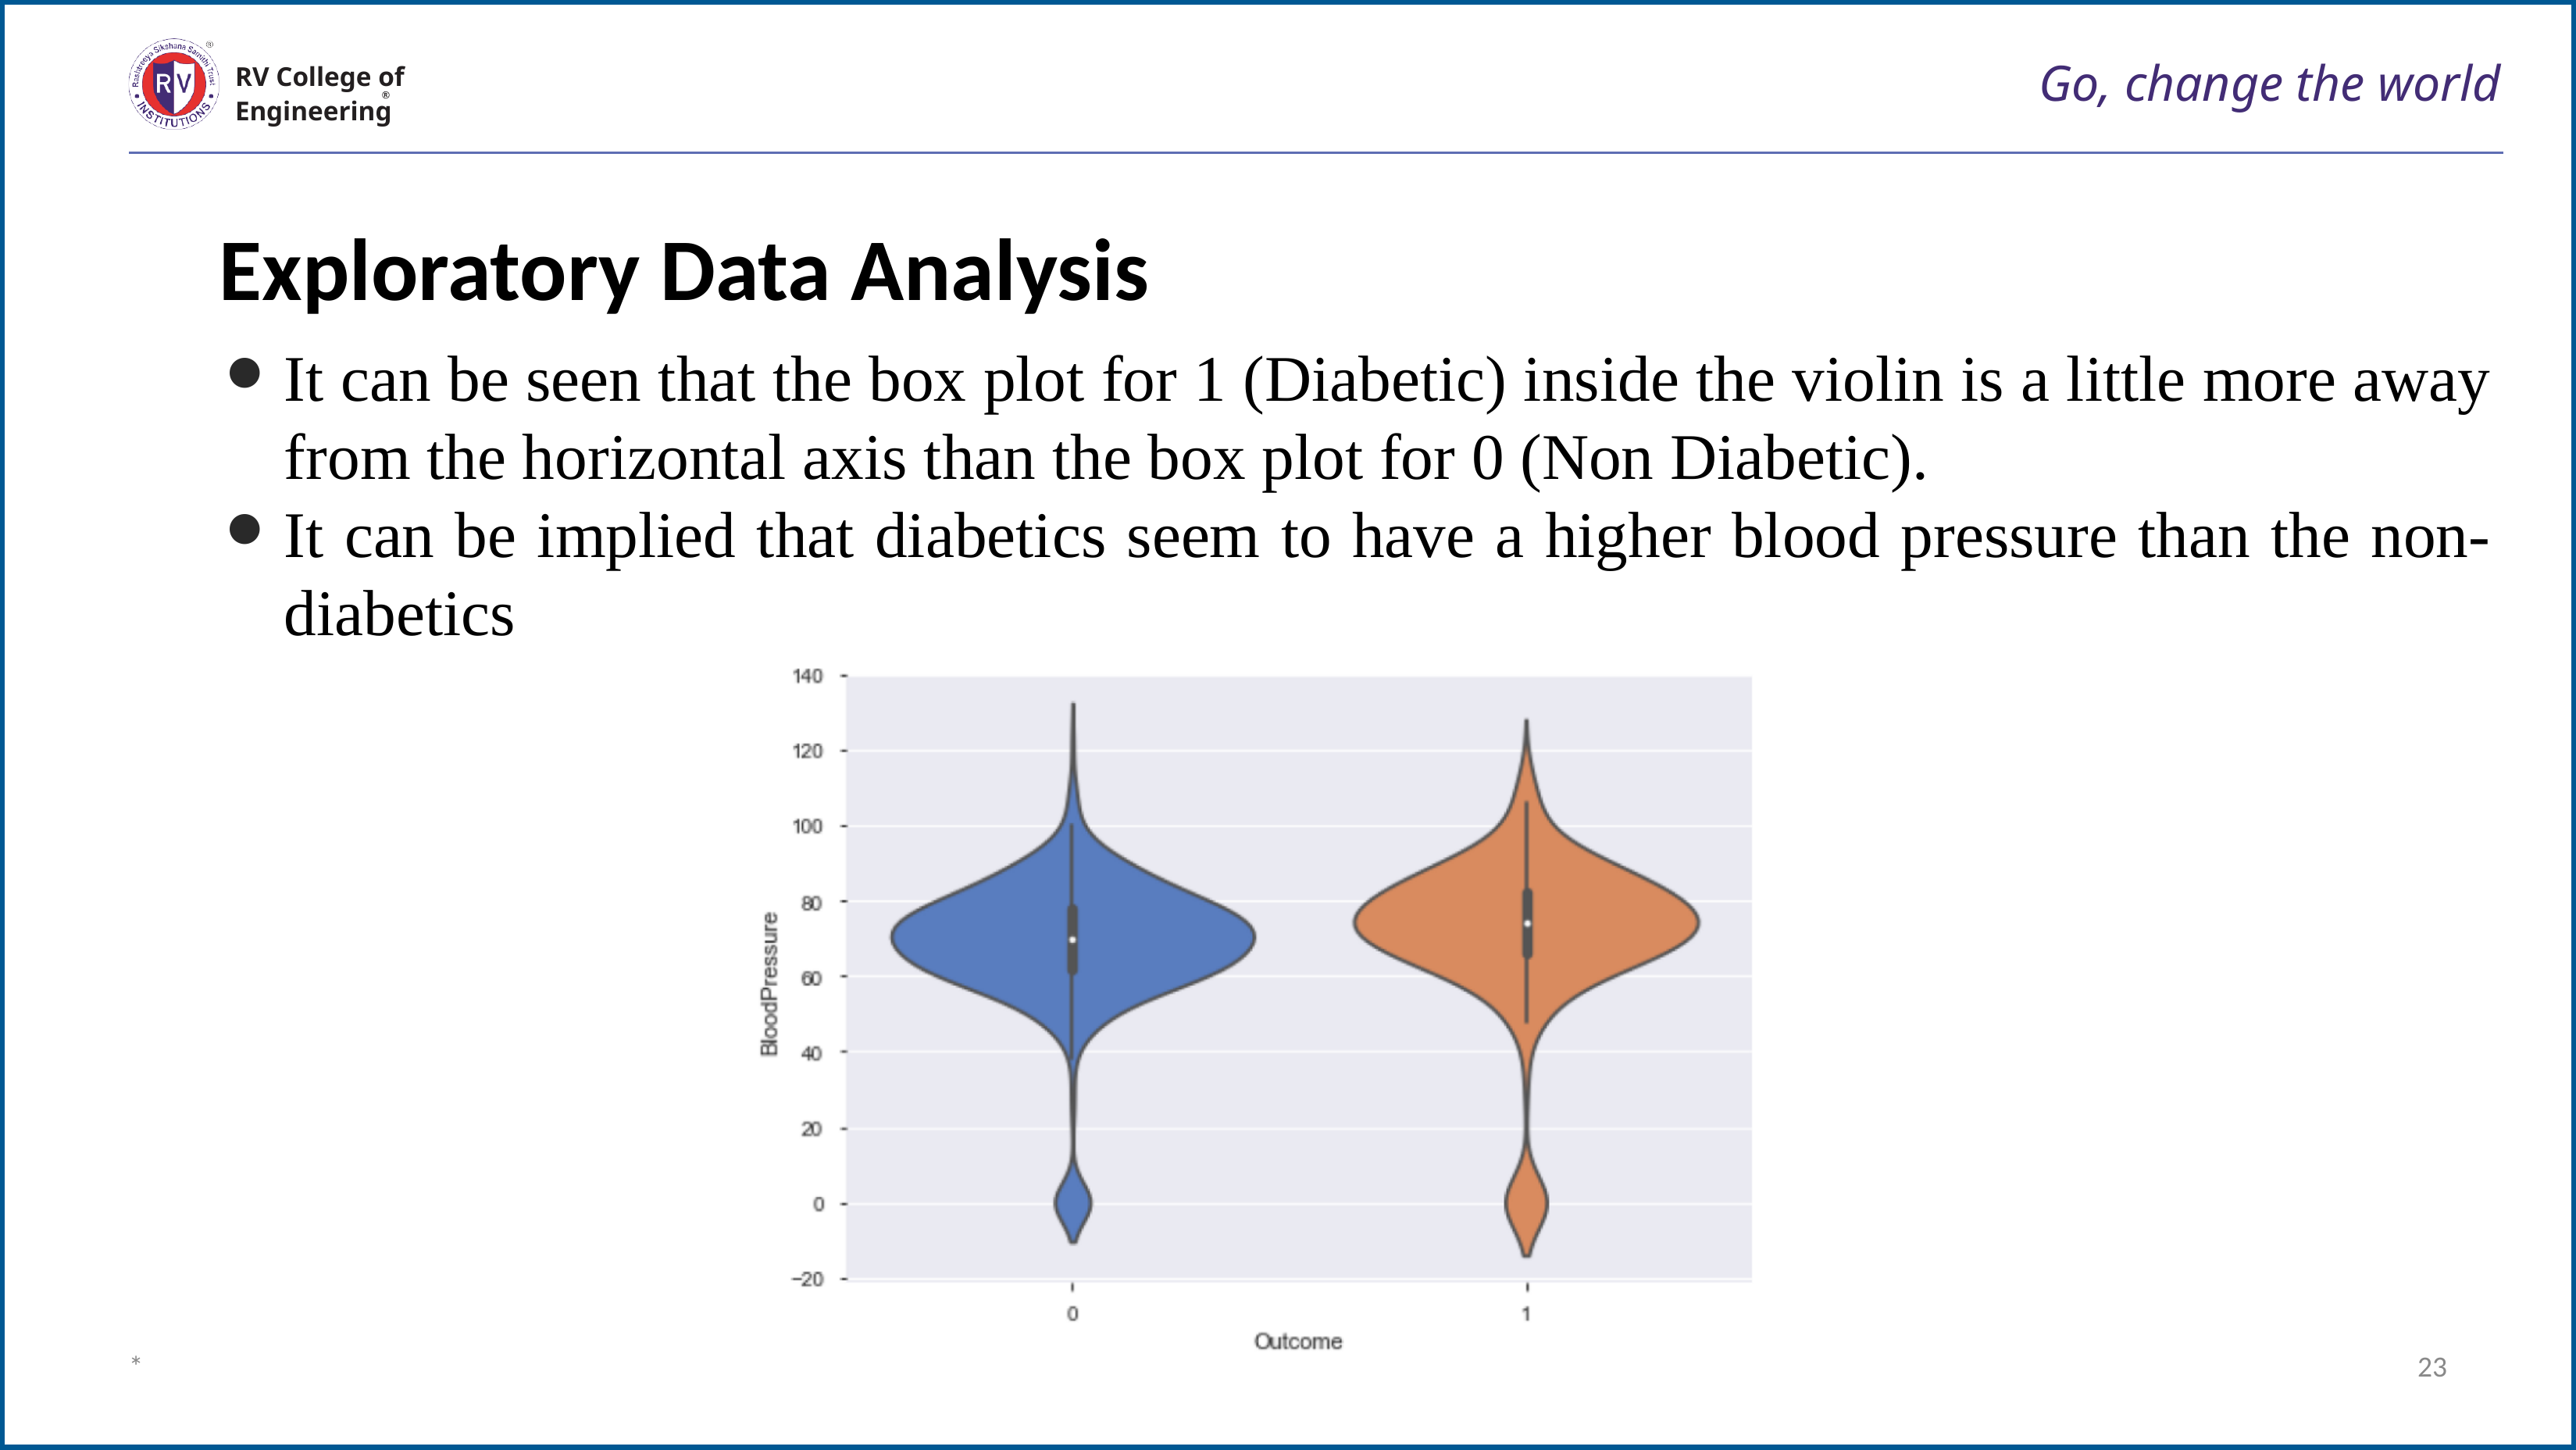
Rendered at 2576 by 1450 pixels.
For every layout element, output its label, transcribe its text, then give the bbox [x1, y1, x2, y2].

text_box It can be seen that the box plot for 1 (Diabetic) inside the violin is a little more away from the horizontal axis than the box plot for 0 (Non Diabetic). It can be implied that diabetics seem to have a higher blood pressure than the non-diabetics [225, 334, 2494, 649]
text_box Exploratory Data Analysis [217, 211, 2502, 319]
title Go, change the world [2029, 52, 2502, 295]
text_box RV College of Engineering [233, 55, 409, 127]
picture [737, 668, 1778, 1384]
text_box * [128, 1348, 722, 1384]
text_box [0, 0, 2576, 1450]
text_box 23 [1854, 1348, 2447, 1384]
text_box [128, 38, 219, 130]
